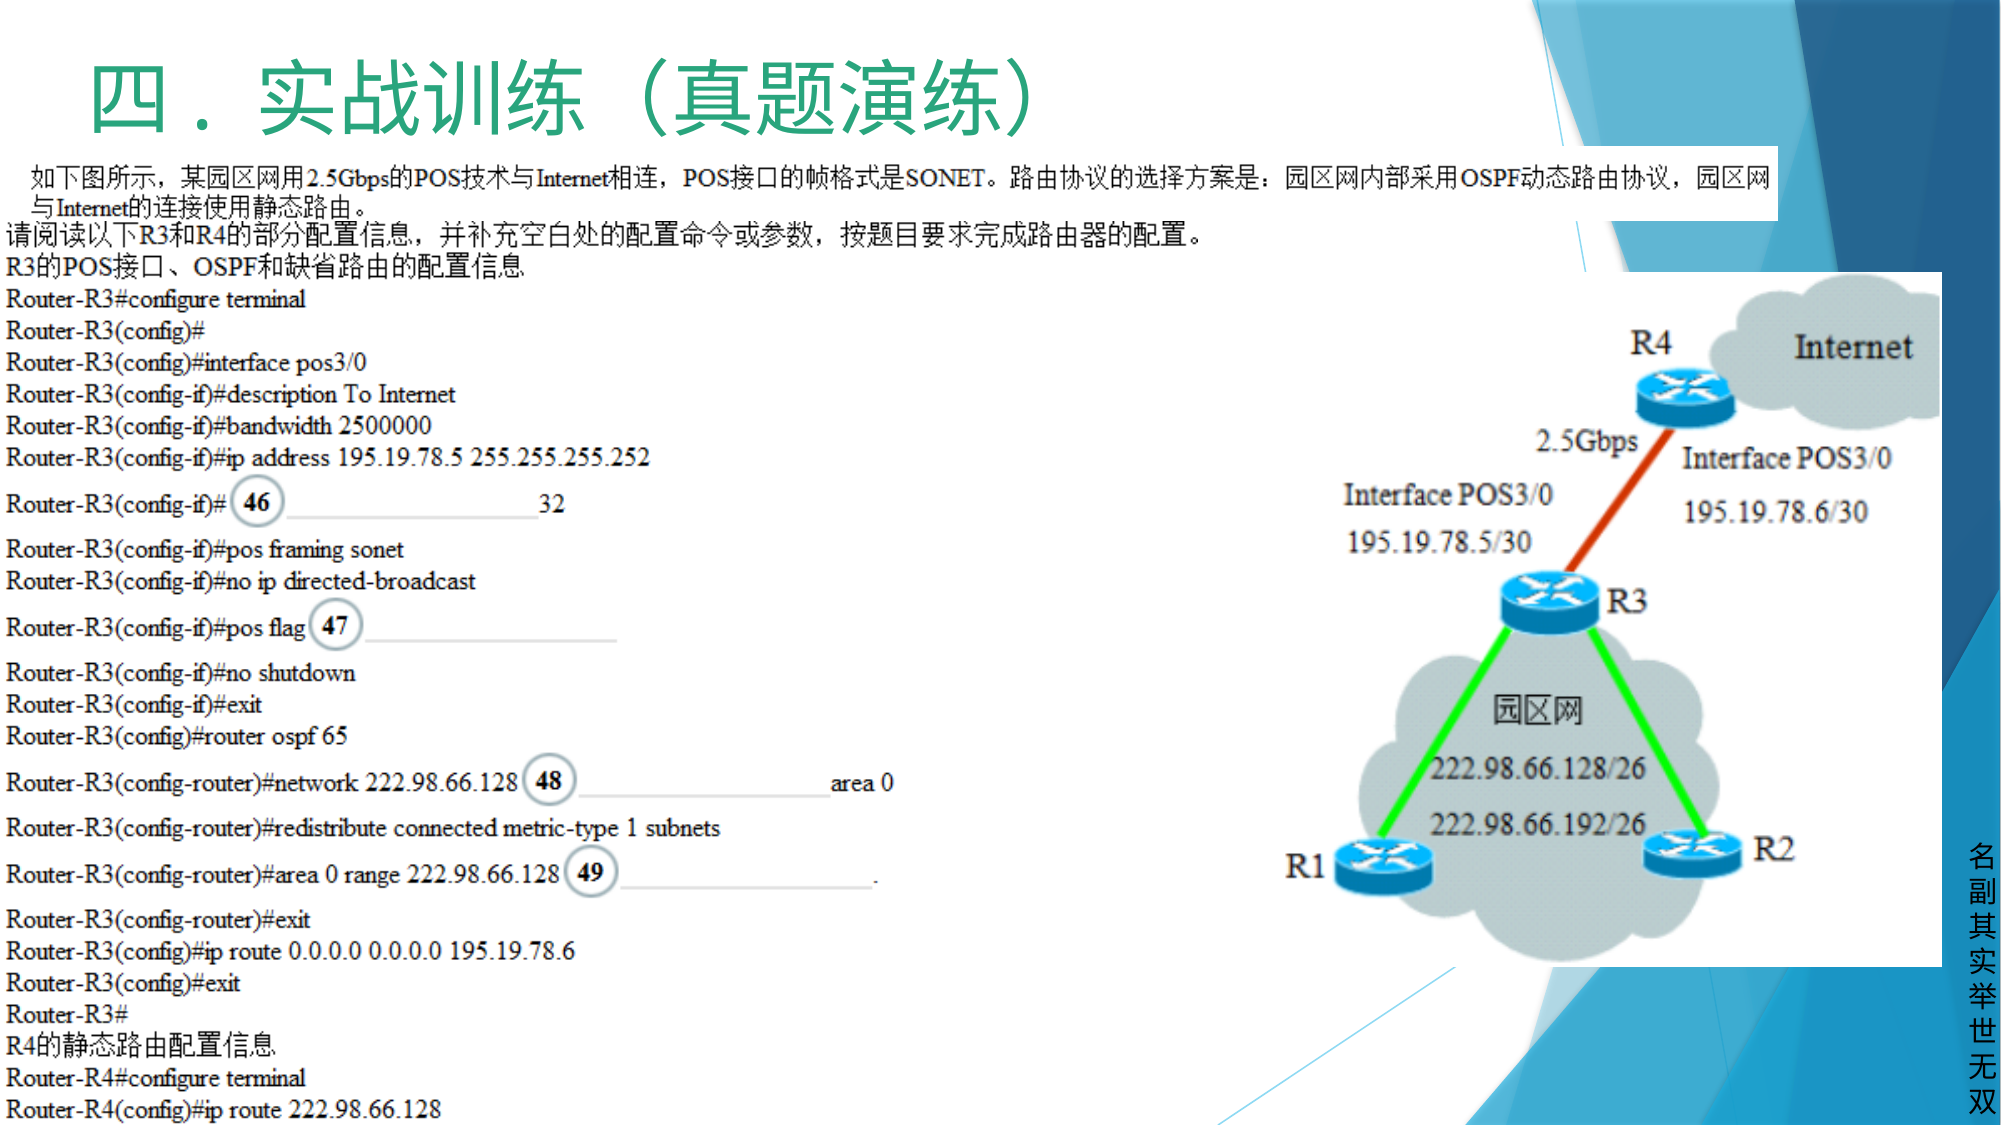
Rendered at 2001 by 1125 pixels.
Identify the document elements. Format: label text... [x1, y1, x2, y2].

picture [1284, 271, 1942, 967]
title 四. 实战训练（真题演练） [72, 38, 1483, 145]
picture [0, 145, 1778, 1125]
